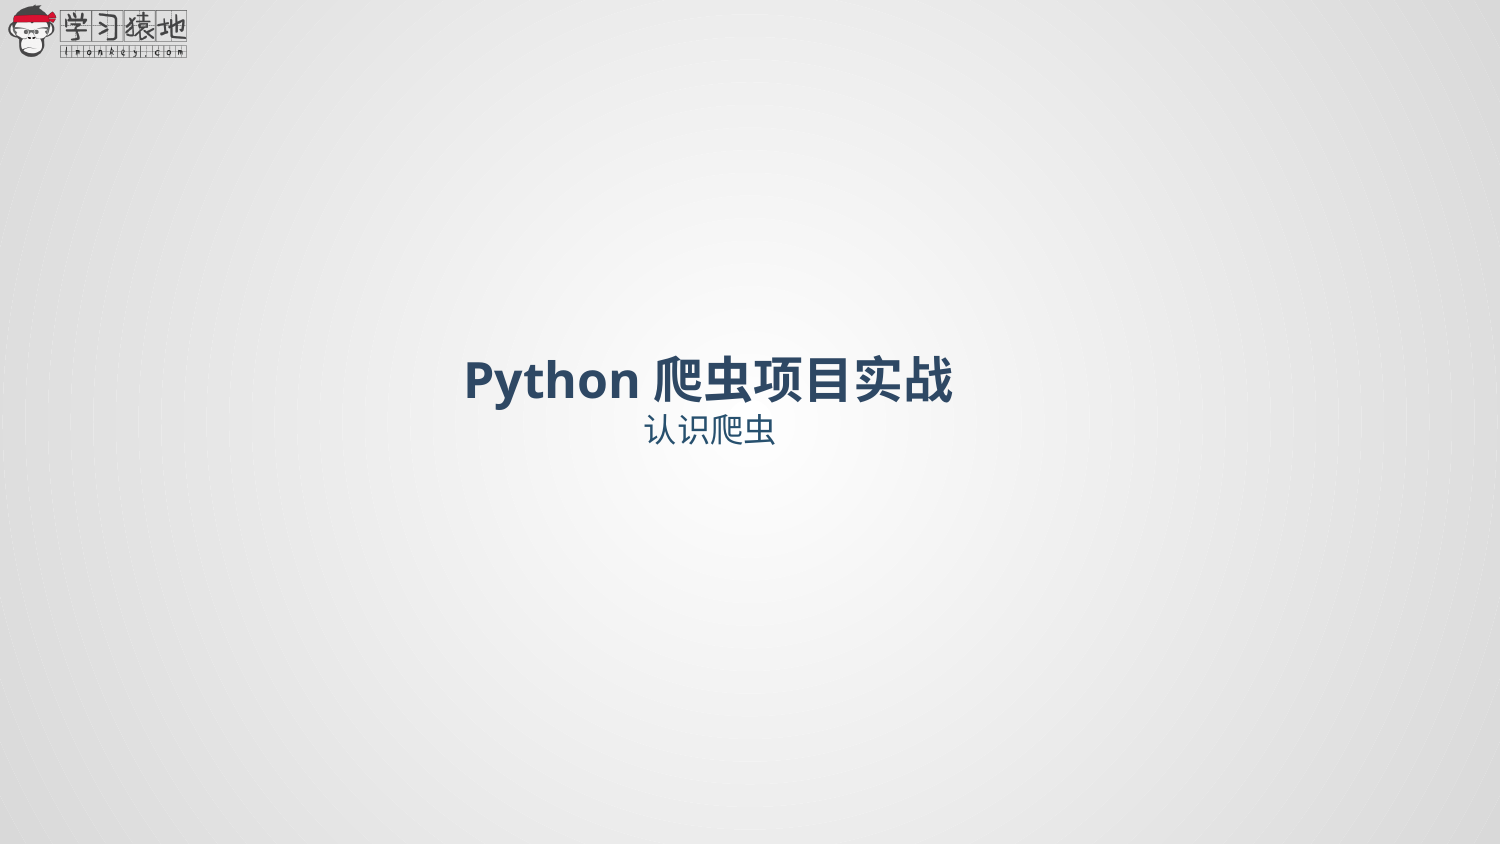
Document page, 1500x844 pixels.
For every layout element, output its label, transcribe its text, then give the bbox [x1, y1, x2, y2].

text_box Python爬虫项目实战 认识爬虫 [118, 311, 1146, 457]
picture [8, 4, 187, 58]
